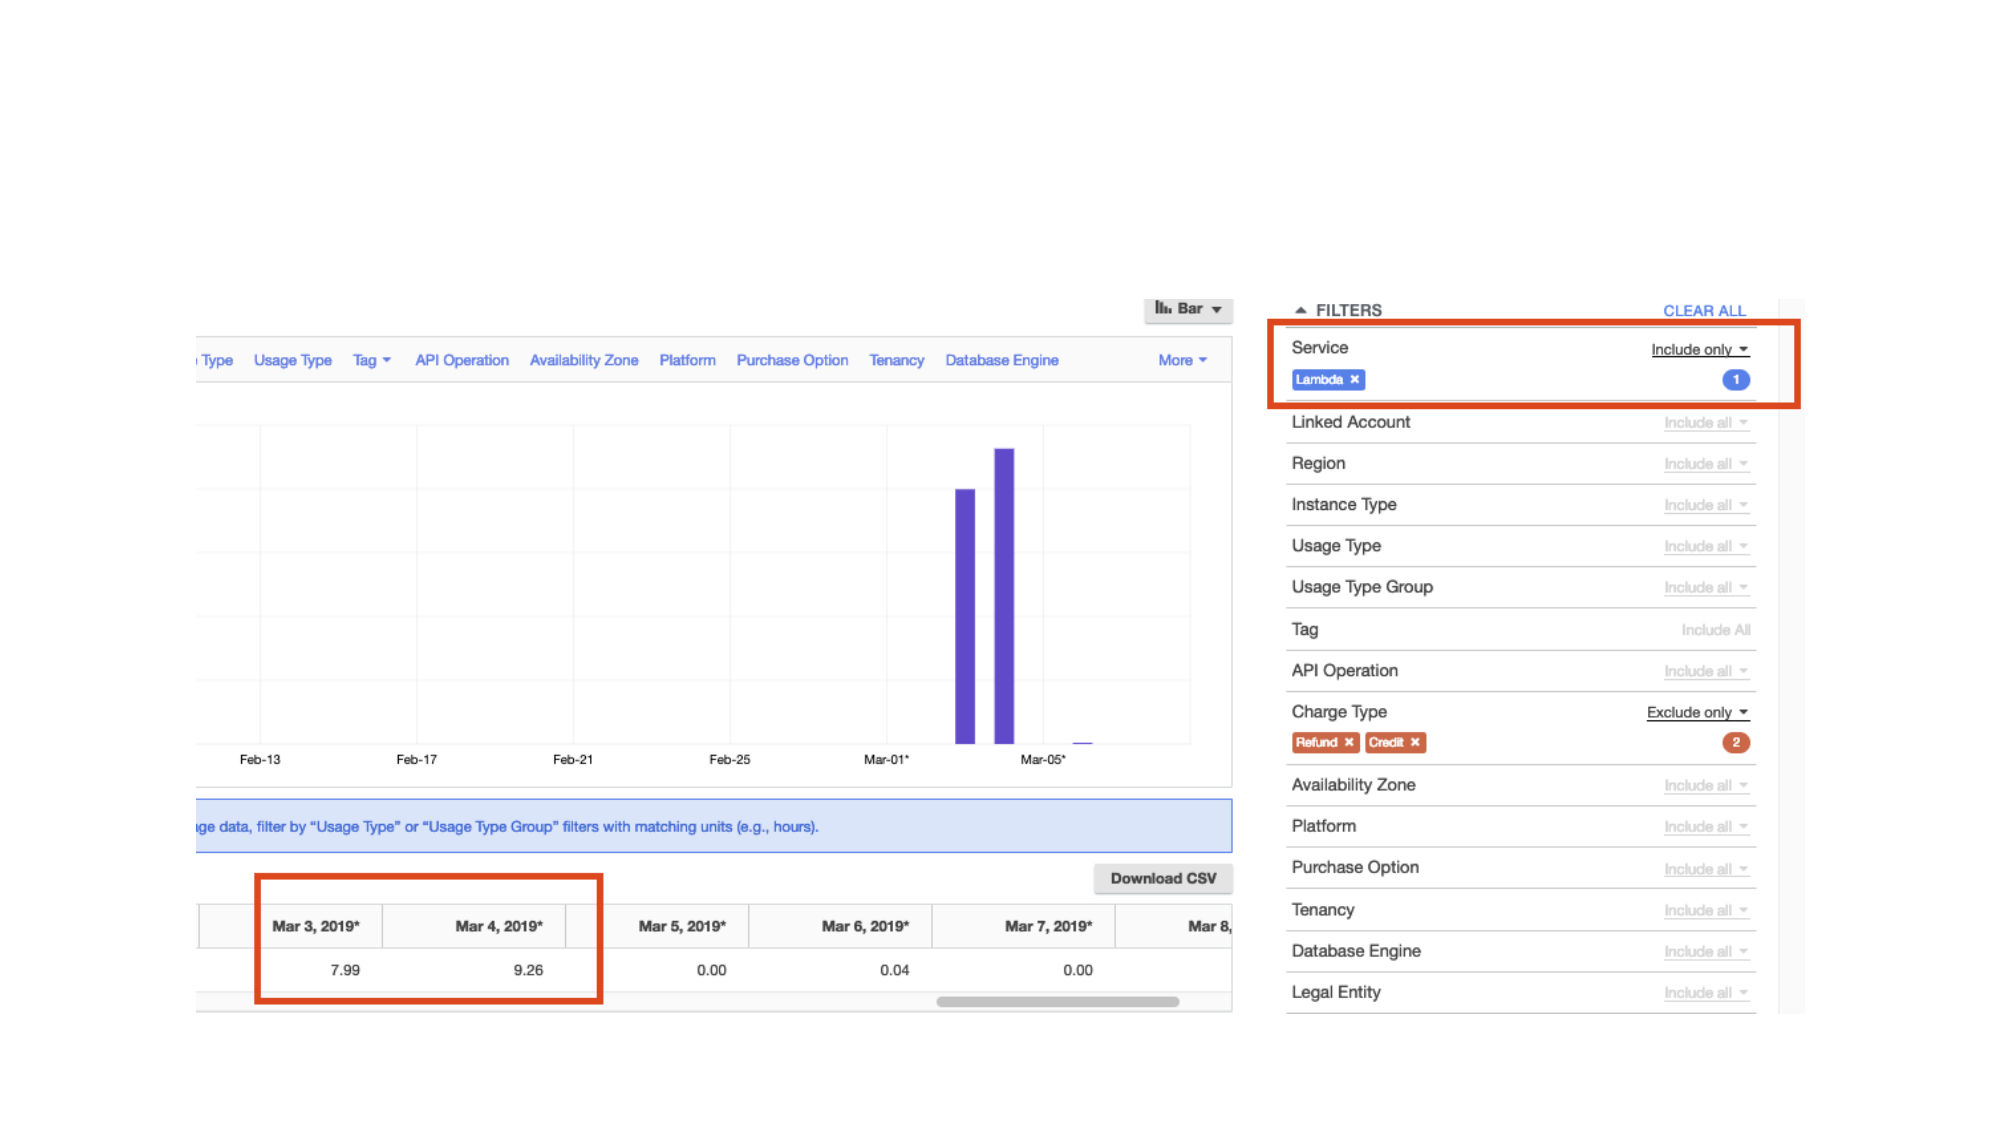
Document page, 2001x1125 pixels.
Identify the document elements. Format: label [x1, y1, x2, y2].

list [195, 299, 1804, 1014]
